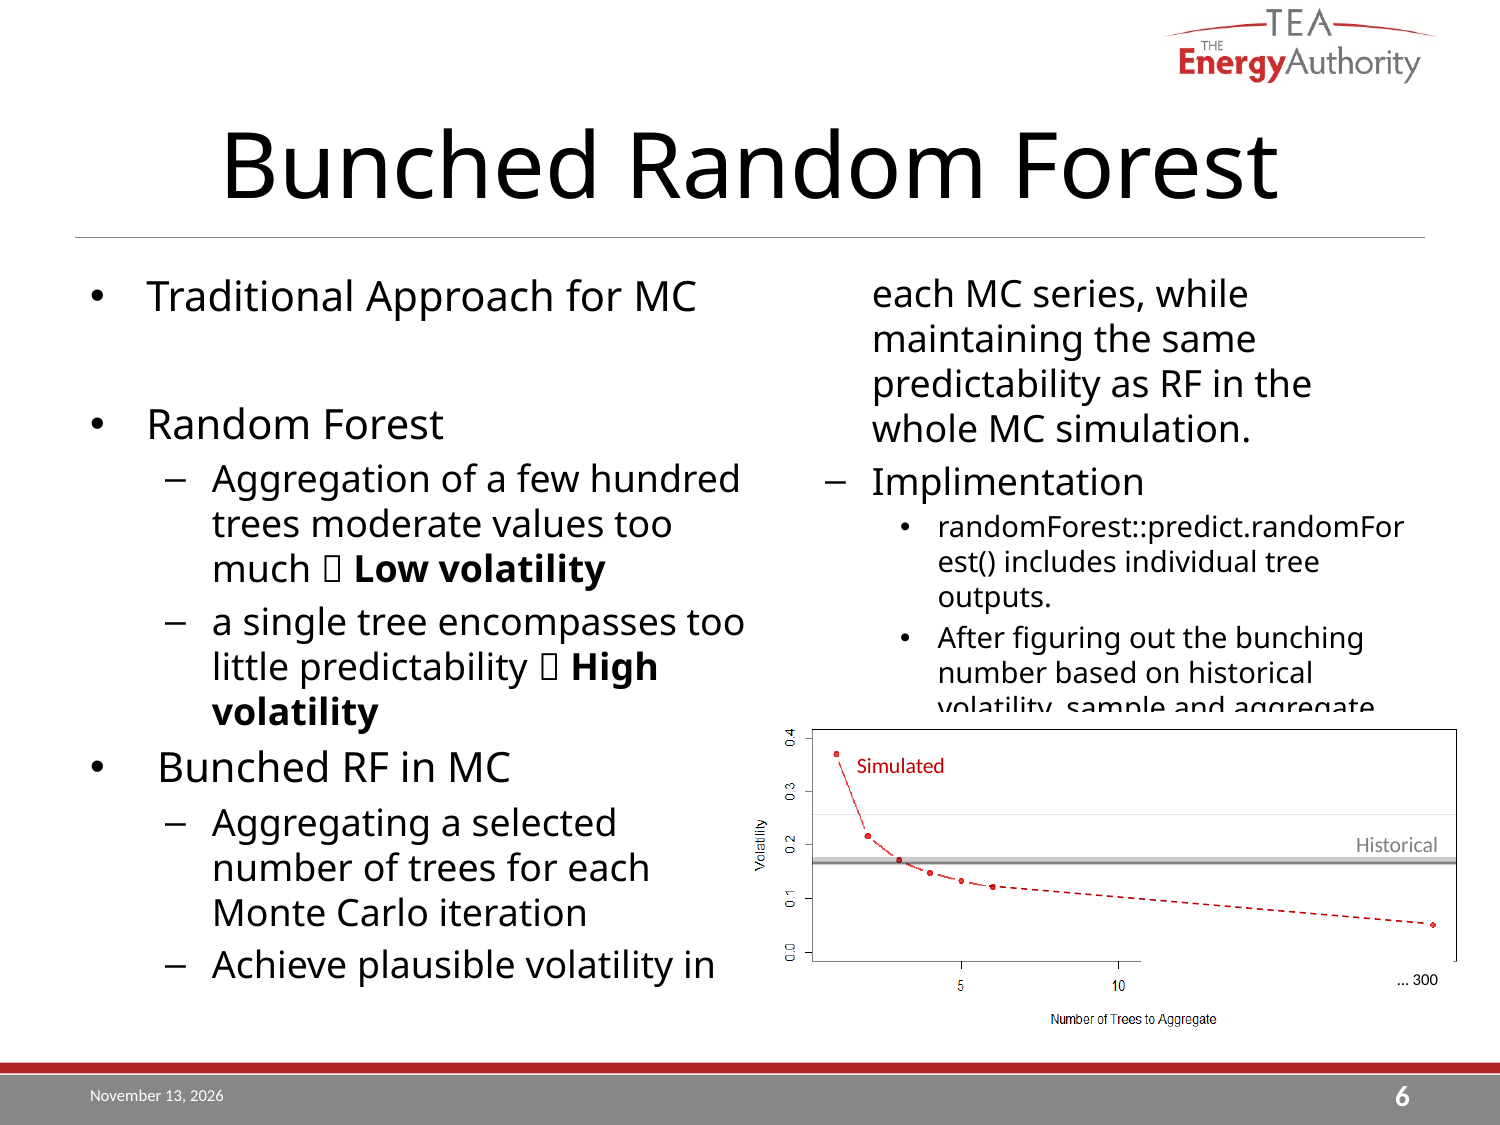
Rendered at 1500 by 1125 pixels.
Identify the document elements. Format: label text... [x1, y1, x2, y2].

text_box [749, 712, 1488, 1044]
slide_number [75, 1065, 425, 1125]
title Bunched Random Forest [75, 90, 1425, 233]
picture [1162, 0, 1438, 92]
slide_number 6 [1074, 1065, 1425, 1125]
